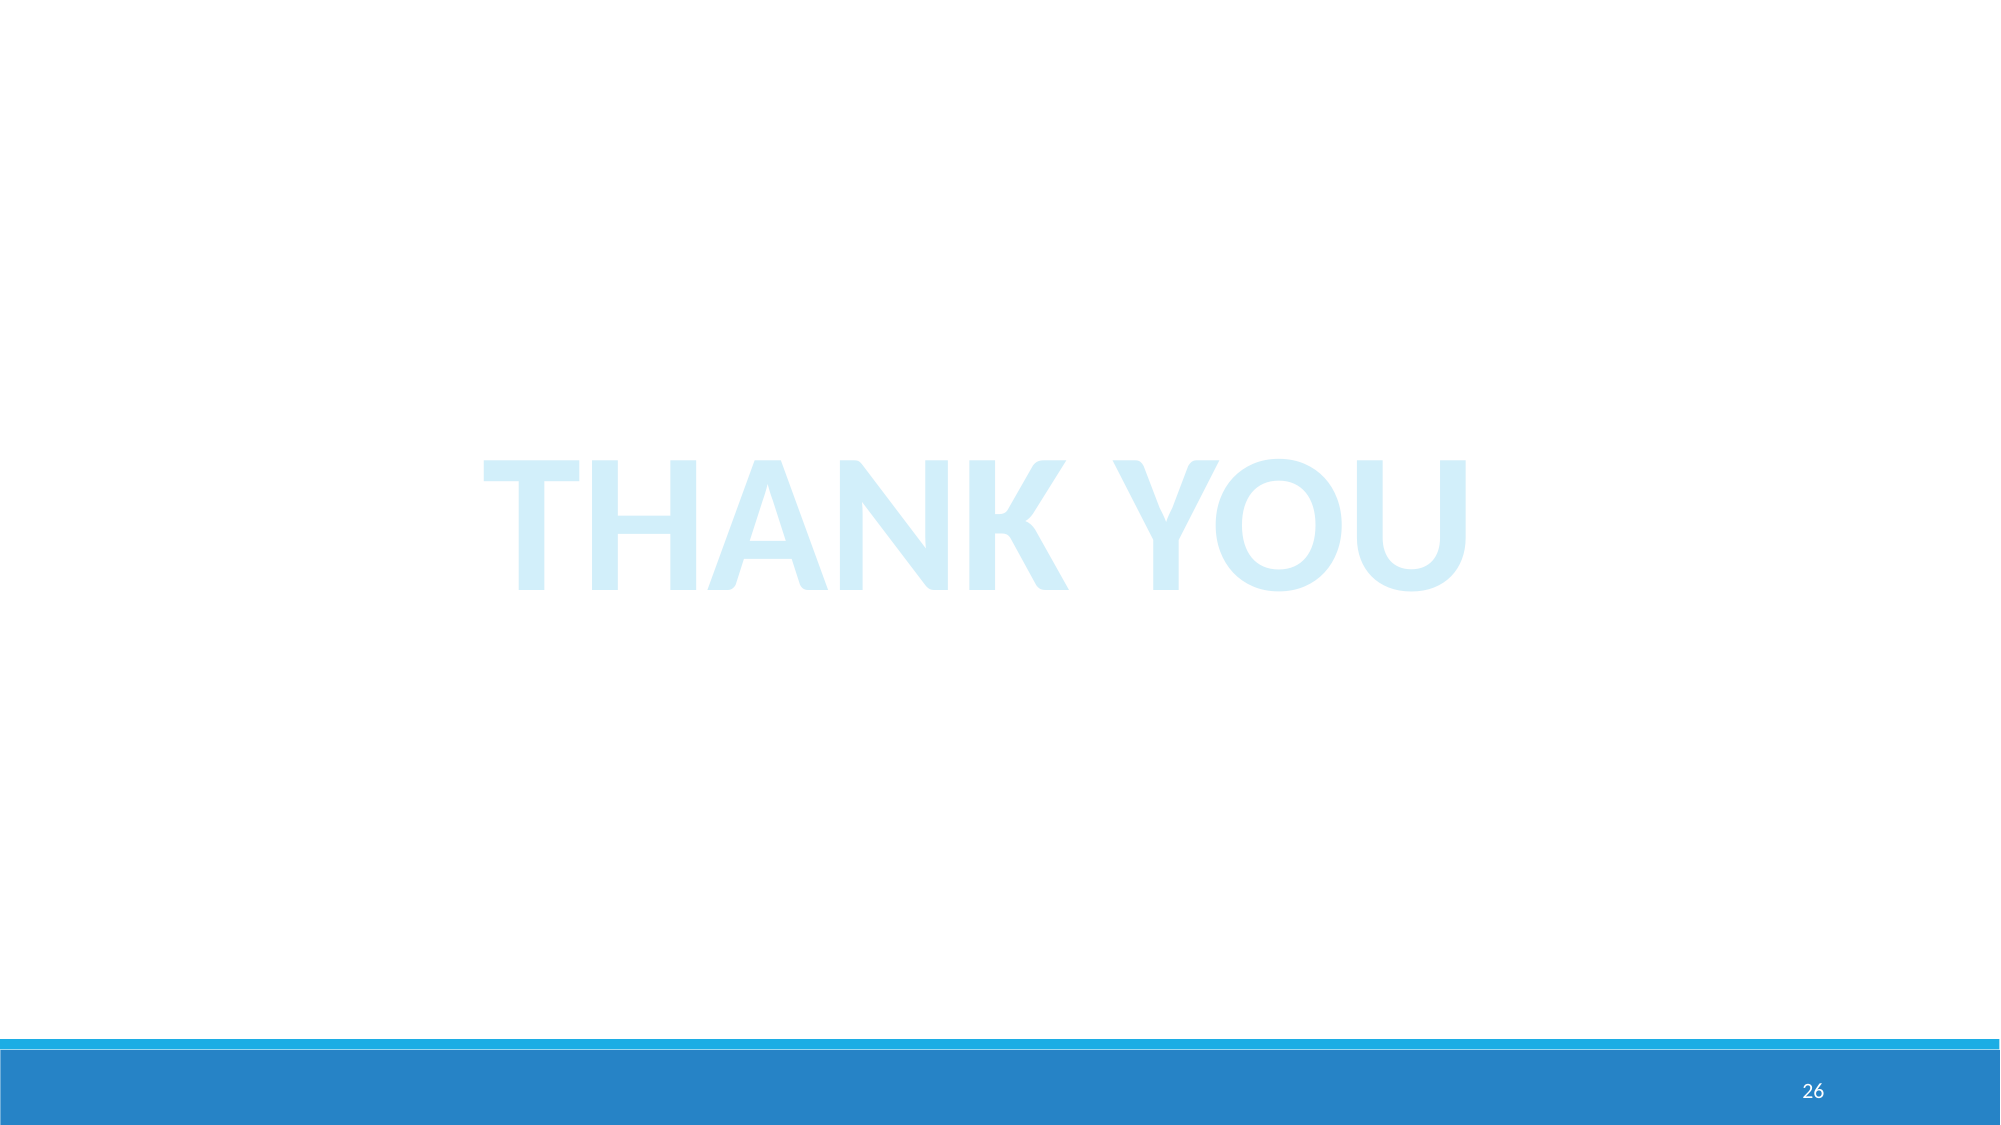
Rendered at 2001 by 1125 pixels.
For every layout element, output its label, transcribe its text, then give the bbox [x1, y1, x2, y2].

text_box THANK YOU [136, 382, 1824, 638]
slide_number 26 [1624, 1059, 1840, 1120]
